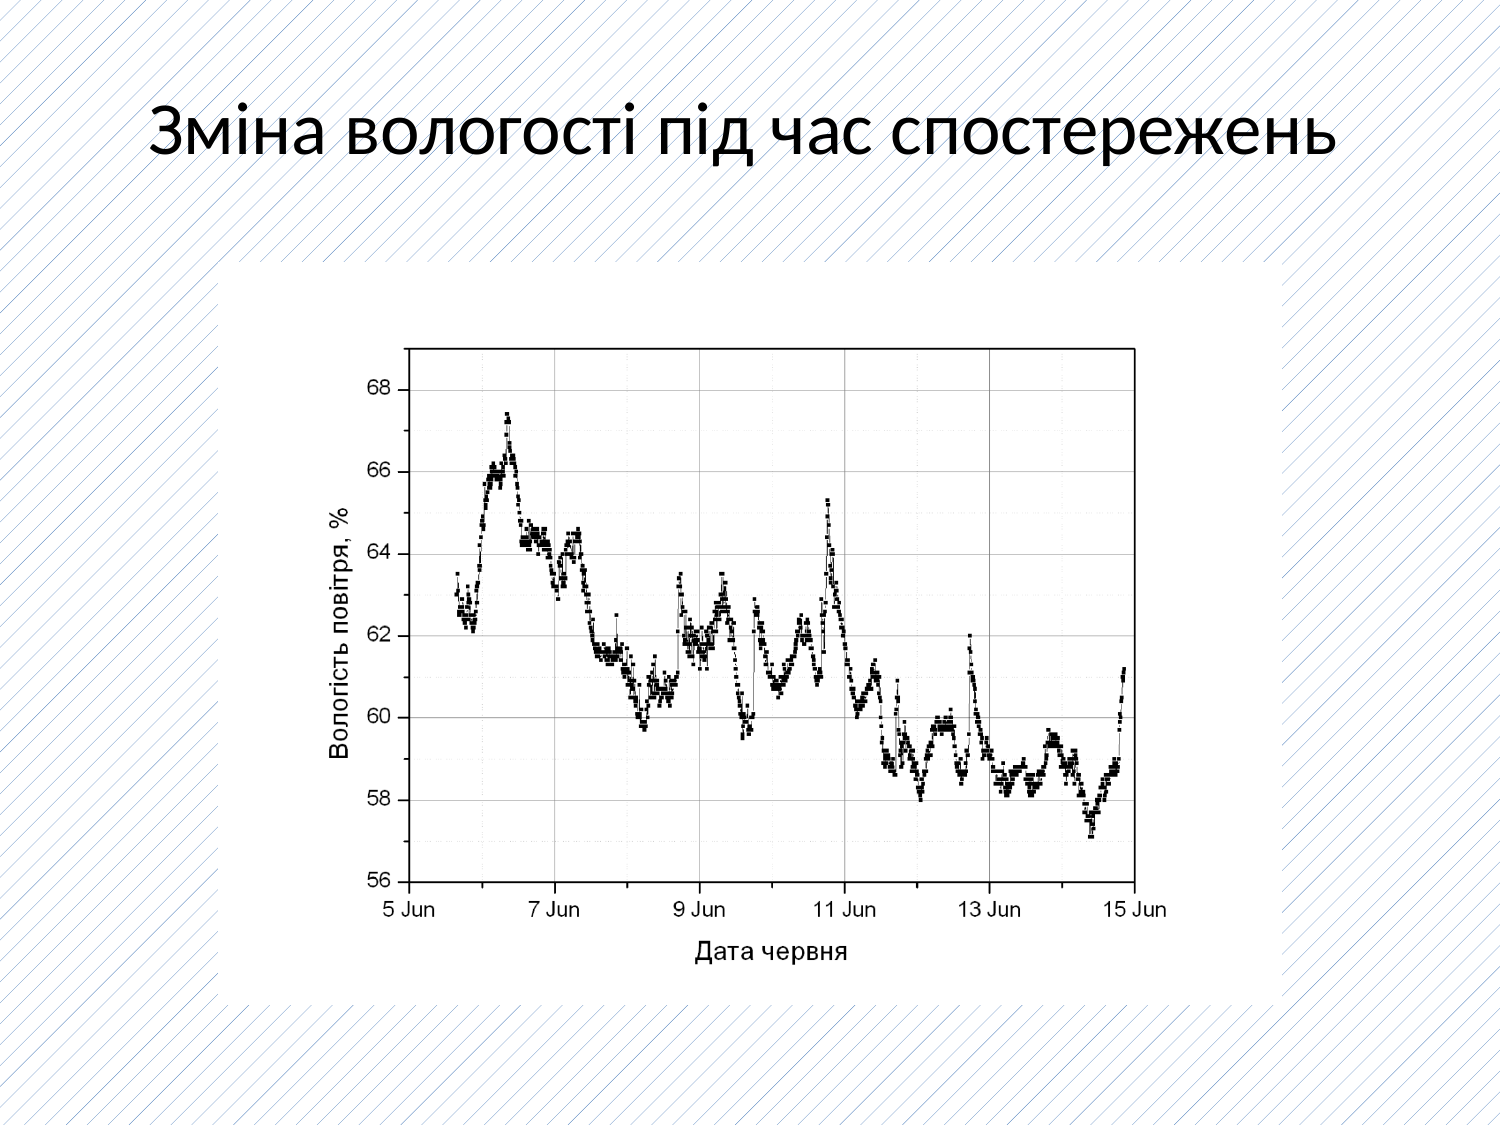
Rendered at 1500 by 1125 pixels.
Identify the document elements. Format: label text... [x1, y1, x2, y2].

title Зміна вологості під час спостережень [76, 30, 1427, 219]
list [218, 262, 1282, 1006]
